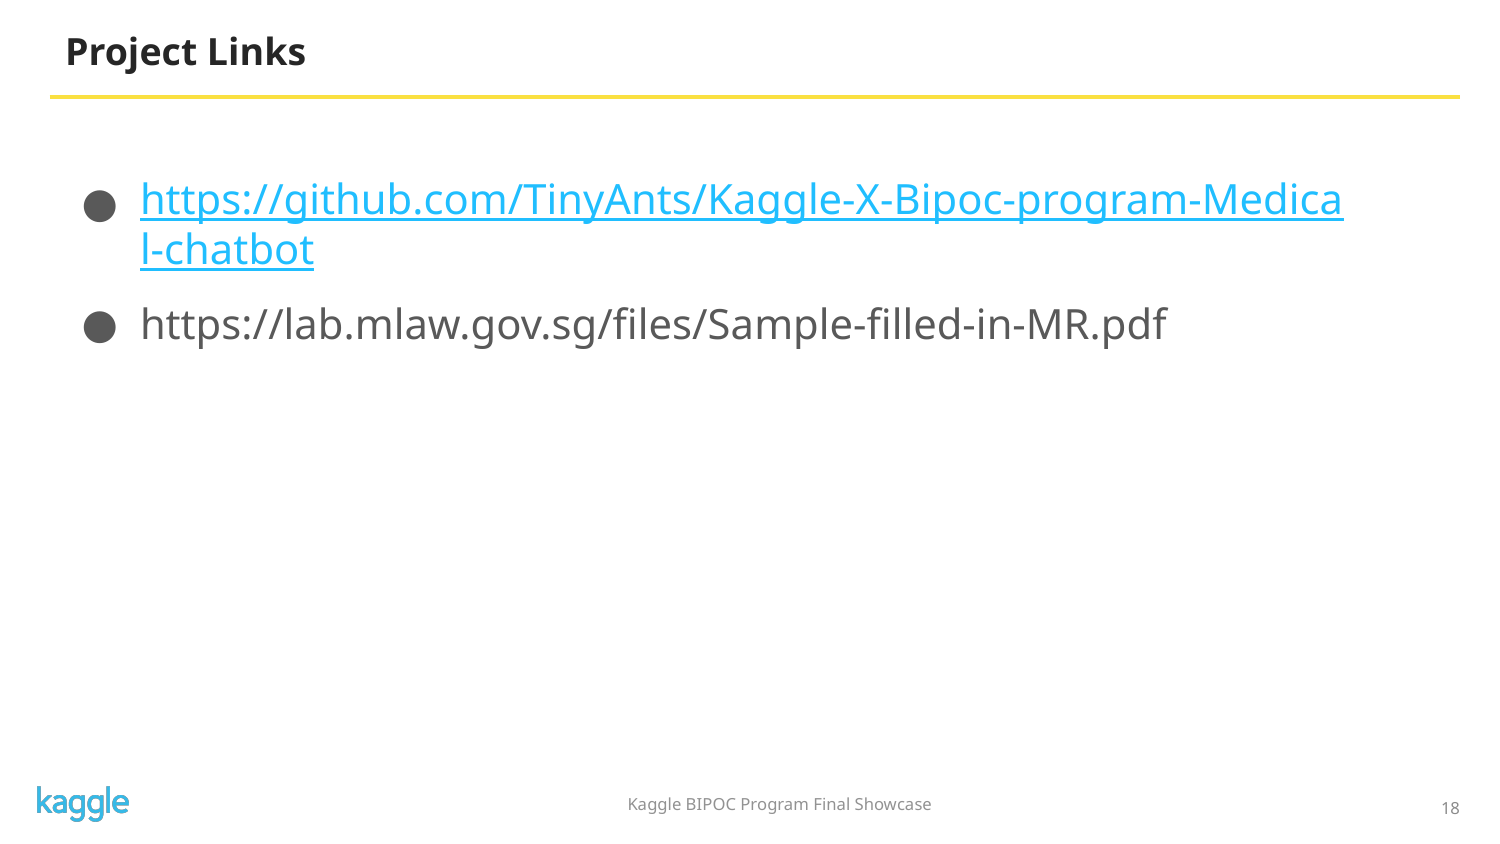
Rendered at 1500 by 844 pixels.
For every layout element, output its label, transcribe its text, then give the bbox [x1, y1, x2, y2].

slide_number 18 [1137, 786, 1475, 832]
picture [37, 786, 129, 822]
list https://github.com/TinyAnts/Kaggle-X-Bipoc-program-Medical-chatbot https://lab.mlaw.gov.sg/files/Sample-filled-in-MR.pdf [50, 157, 1360, 745]
title Project Links [50, 6, 1269, 94]
